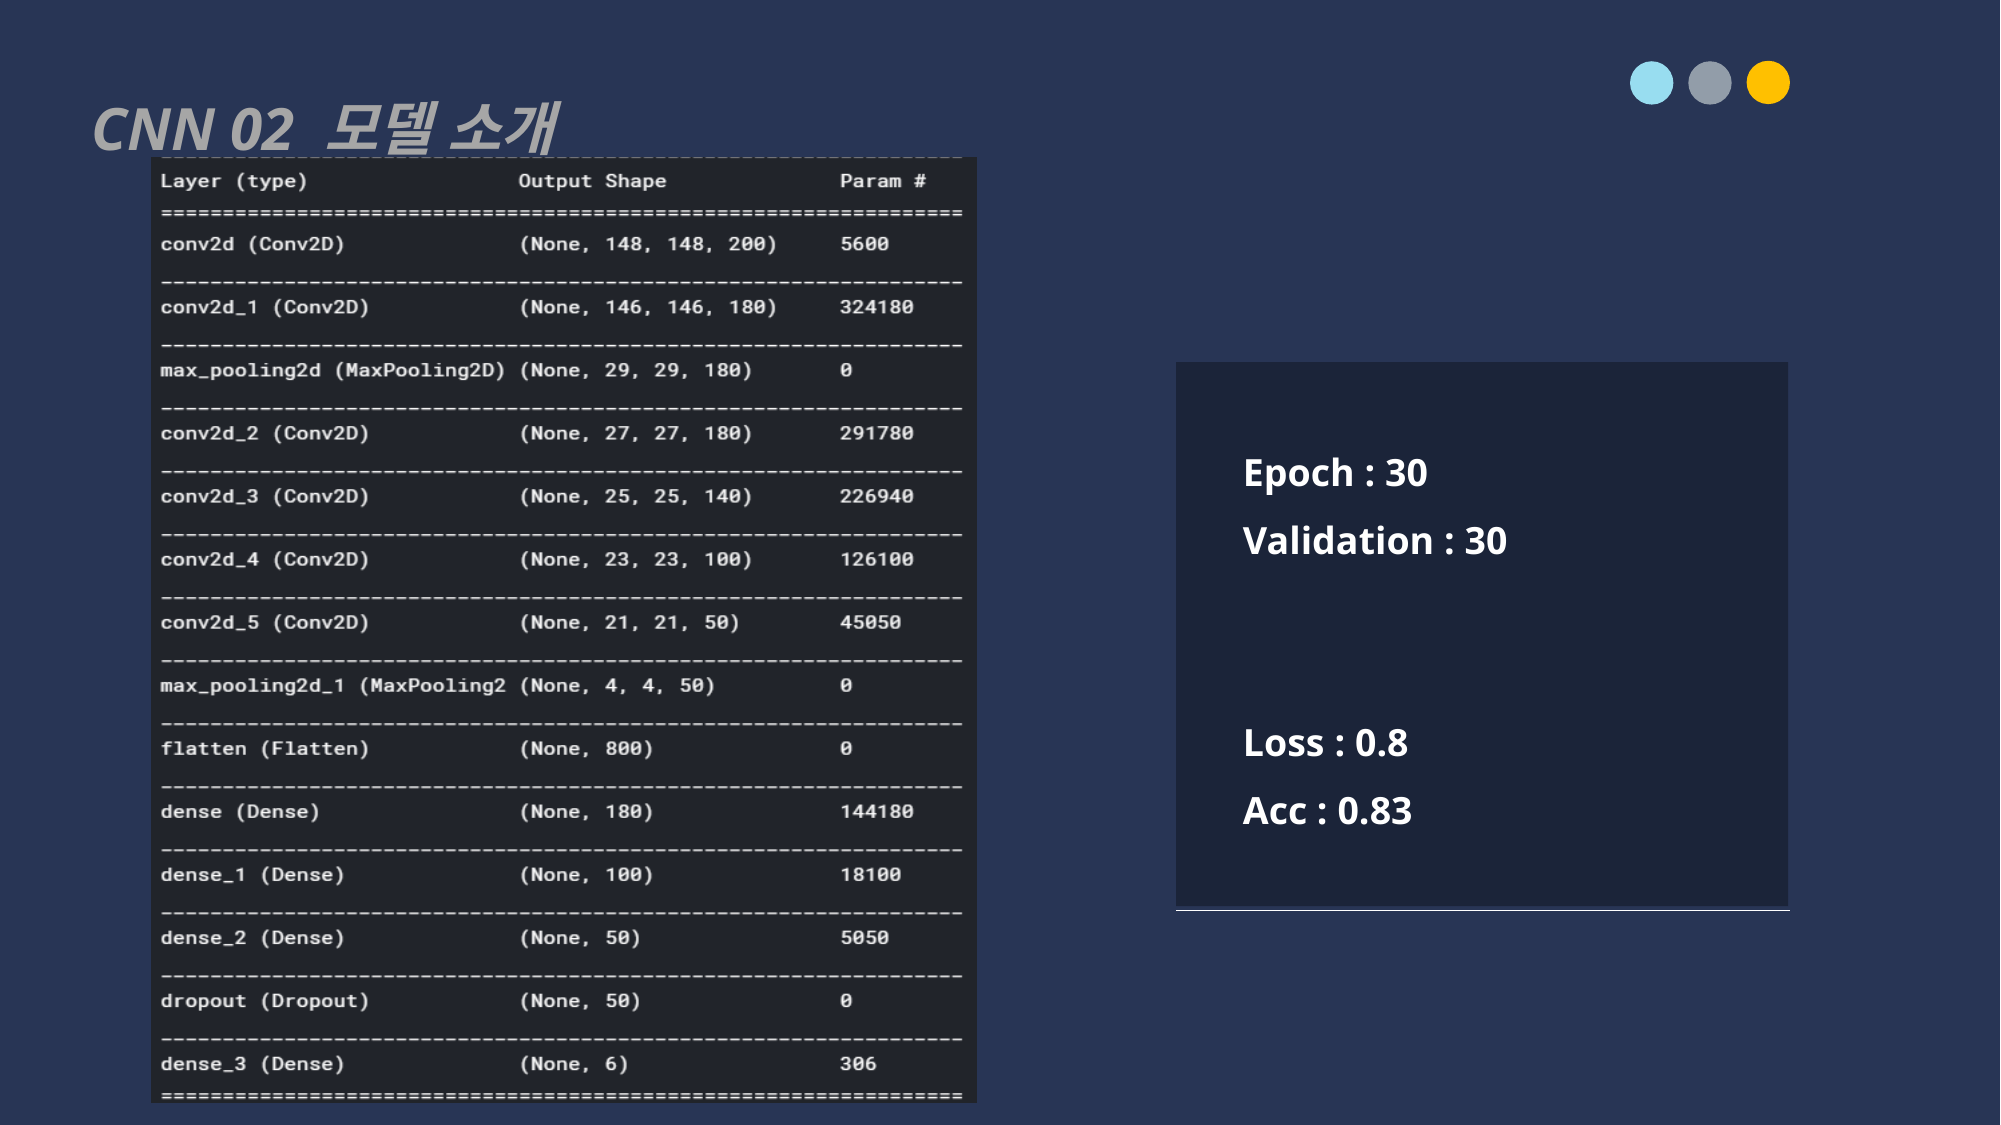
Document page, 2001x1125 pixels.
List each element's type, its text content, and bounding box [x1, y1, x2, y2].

text_box [1687, 60, 1733, 106]
text_box CNN 02 모델 소개 [77, 50, 859, 170]
text_box [1628, 60, 1675, 106]
text_box [1745, 59, 1792, 106]
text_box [1176, 362, 1790, 911]
picture [151, 157, 977, 1103]
